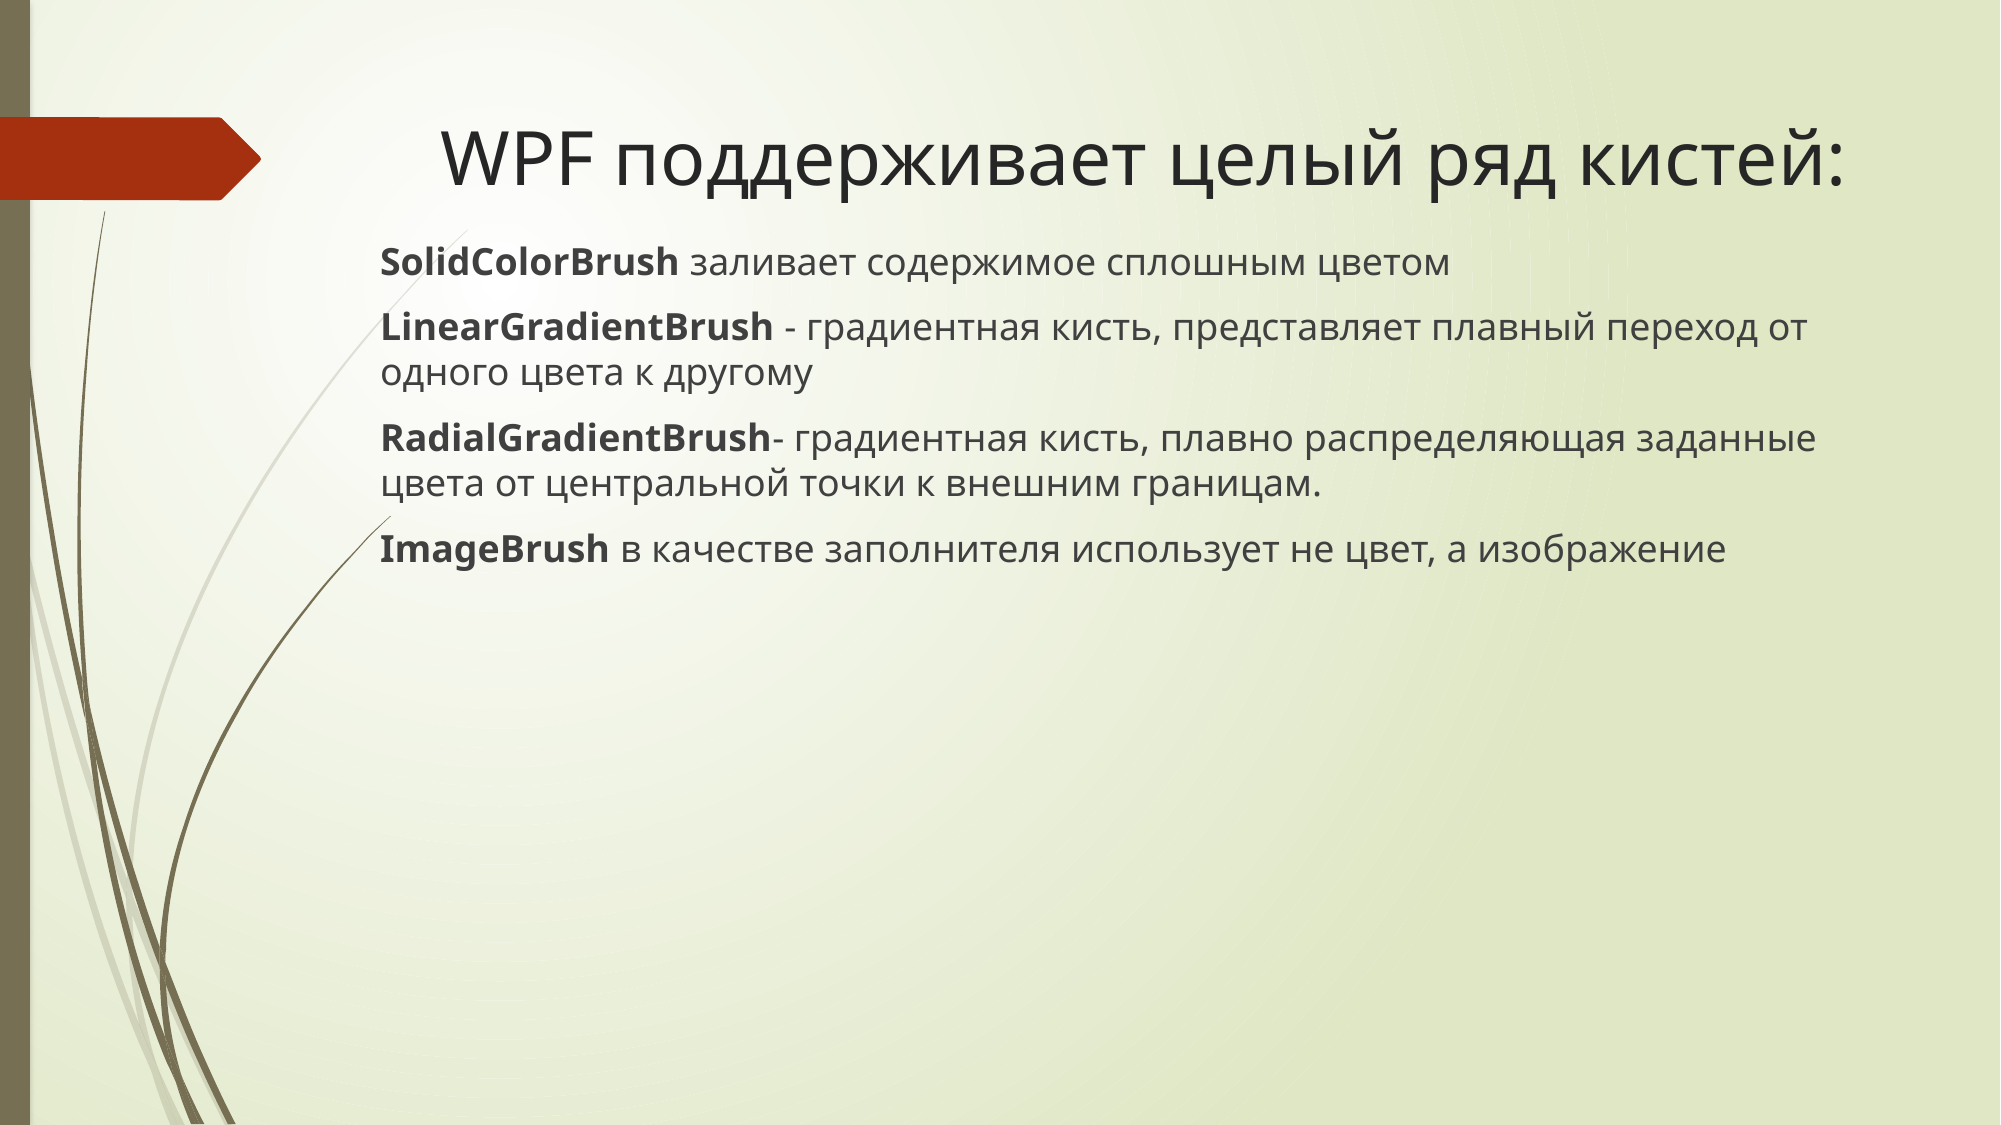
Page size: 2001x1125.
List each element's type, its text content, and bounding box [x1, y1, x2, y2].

title WPF поддерживает целый ряд кистей: [425, 102, 1888, 230]
list SolidColorBrush заливает содержимое сплошным цветом LinearGradientBrush - градиентная кисть, представляет плавный переход от одного цвета к другому RadialGradientBrush- градиентная кисть, плавно распределяющая заданные цвета от центральной точки к внешним границам. ImageBrush в качестве заполнителя использует не цвет, а изображение [365, 230, 1888, 970]
